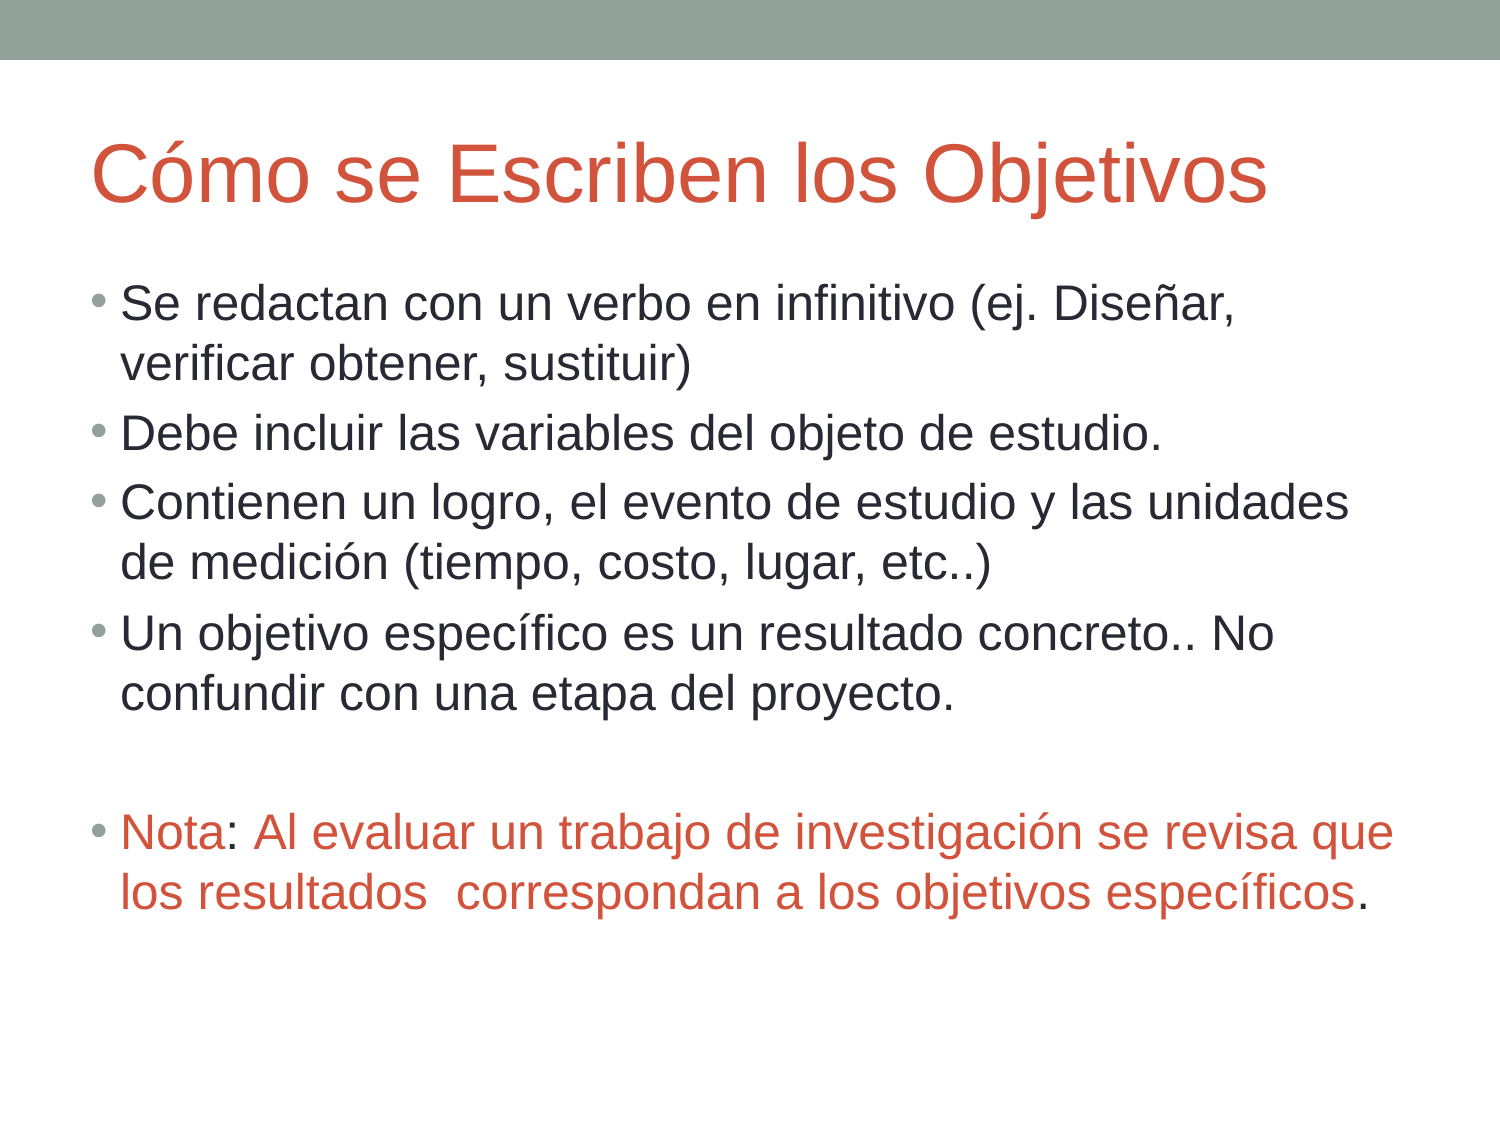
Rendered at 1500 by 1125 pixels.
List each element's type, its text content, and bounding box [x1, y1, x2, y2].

list Se redactan con un verbo en infinitivo (ej. Diseñar, verificar obtener, sustituir) Debe incluir las variables del objeto de estudio. Contienen un logro, el evento de estudio y las unidades de medición (tiempo, costo, lugar, etc..) Un objetivo específico es un resultado concreto.. No confundir con una etapa del proyecto. Nota: Al evaluar un trabajo de investigación se revisa que los resultados correspondan a los objetivos específicos. [75, 262, 1425, 1063]
title Cómo se Escriben los Objetivos [75, 87, 1425, 250]
